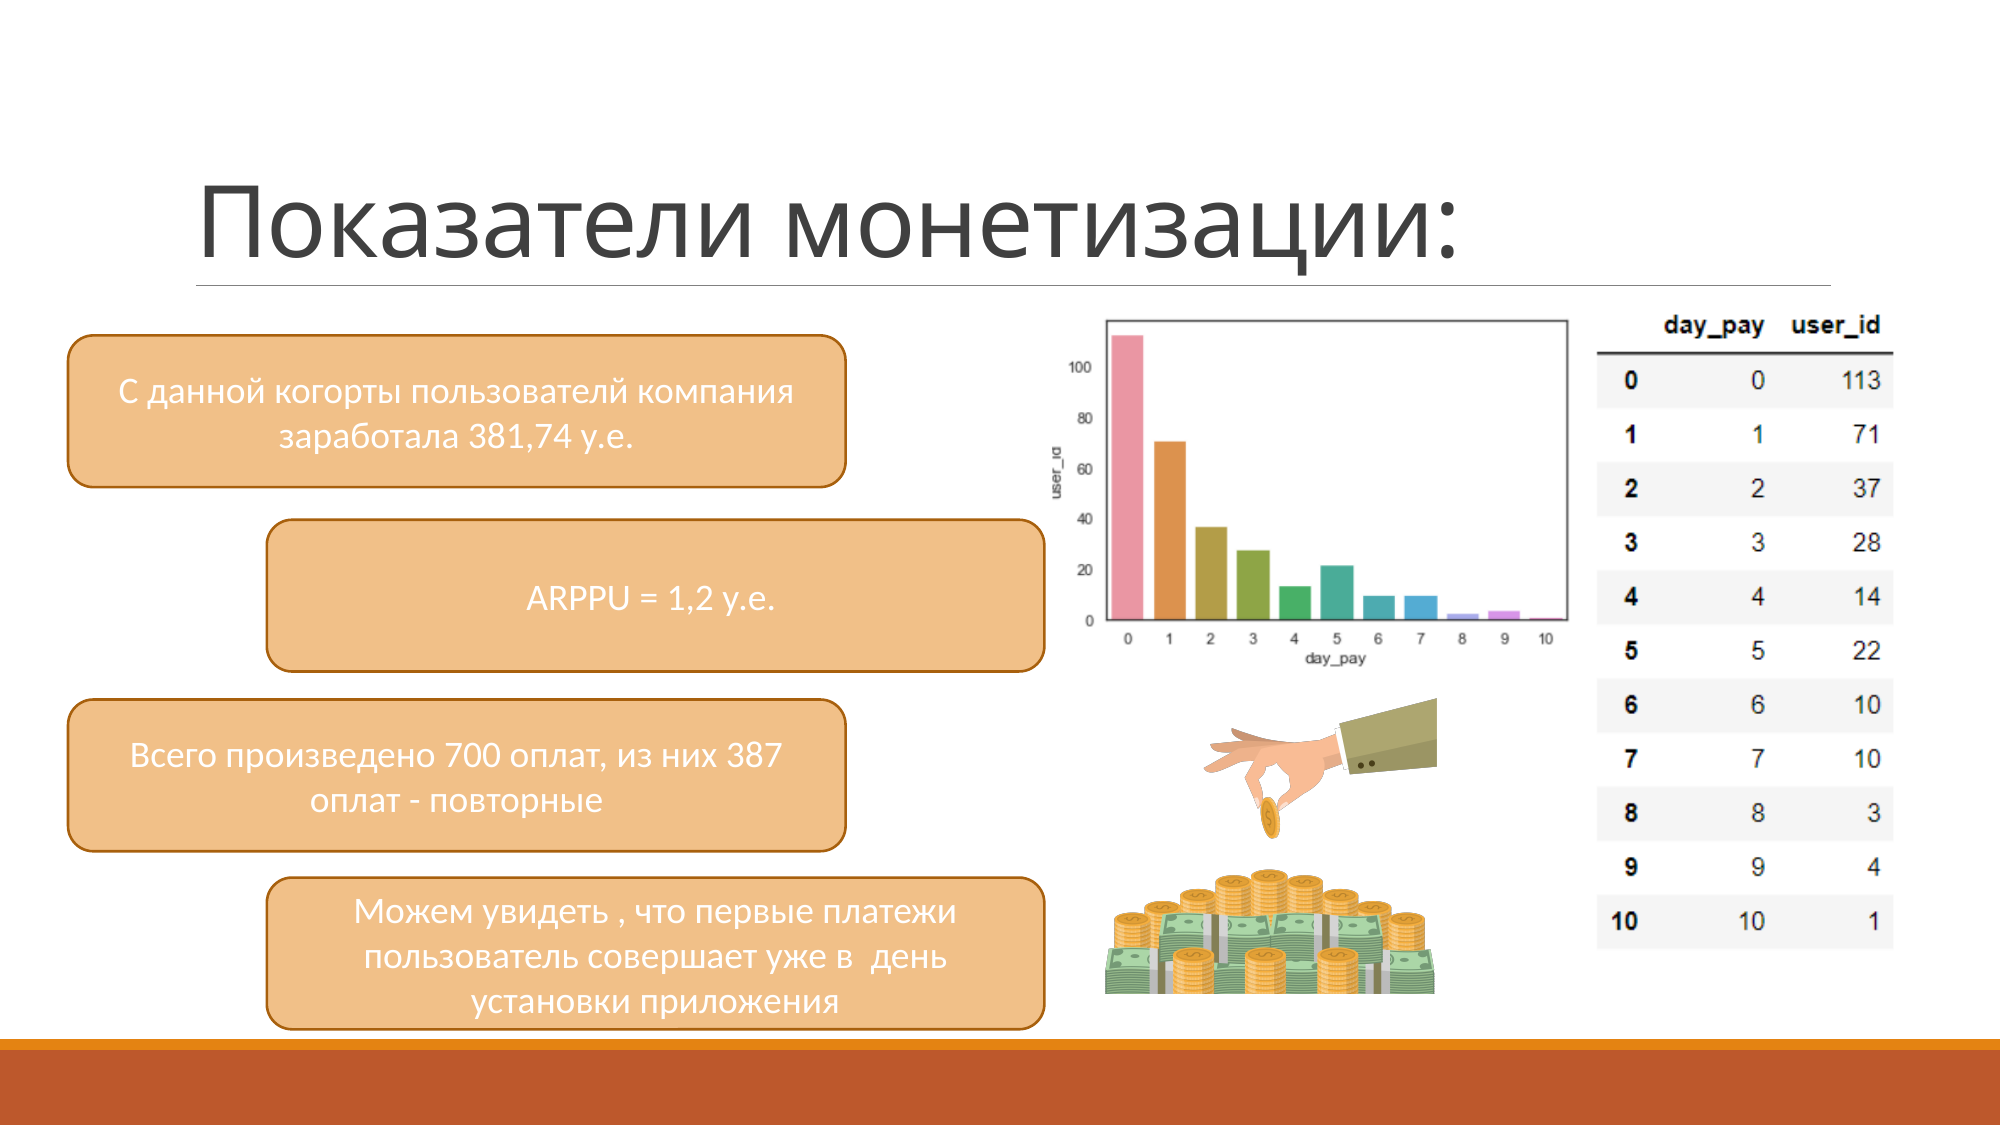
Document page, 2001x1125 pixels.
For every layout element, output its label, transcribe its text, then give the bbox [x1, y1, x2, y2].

text_box ARPPU = 1,2 у.е. [265, 518, 1046, 673]
picture [1052, 310, 1920, 954]
picture [1104, 697, 1438, 994]
text_box С данной когорты пользователй компания заработала 381,74 у.е. [66, 334, 847, 489]
text_box Можем увидеть , что первые платежи пользователь совершает уже в день установки приложения [265, 876, 1046, 1031]
text_box Всего произведено 700 оплат, из них 387 оплат - повторные [66, 698, 847, 853]
title Показатели монетизации: [180, 47, 1830, 285]
